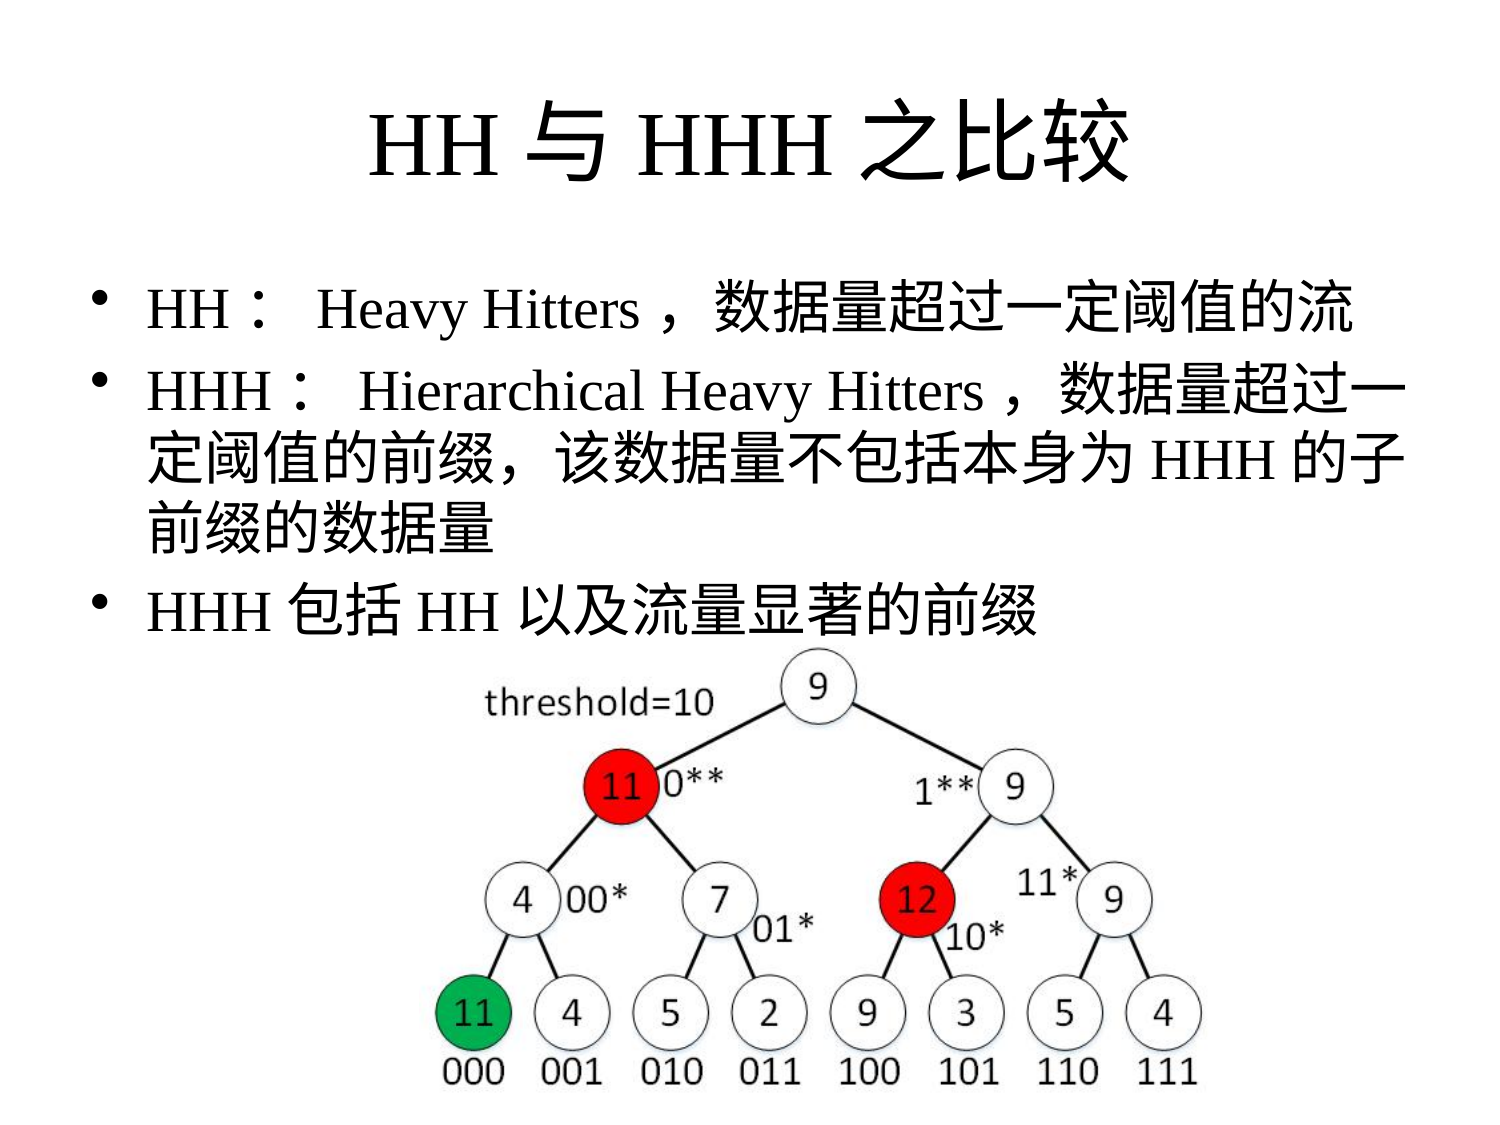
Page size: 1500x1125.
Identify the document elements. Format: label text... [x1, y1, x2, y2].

picture [419, 645, 1222, 1118]
list HH：Heavy Hitters，数据量超过一定阈值的流 HHH：Hierarchical Heavy Hitters，数据量超过一定阈值的前缀，该数据量不包括本身为HHH的子前缀的数据量 HHH包括HH以及流量显著的前缀 [75, 262, 1425, 1005]
title HH与HHH之比较 [75, 45, 1425, 233]
